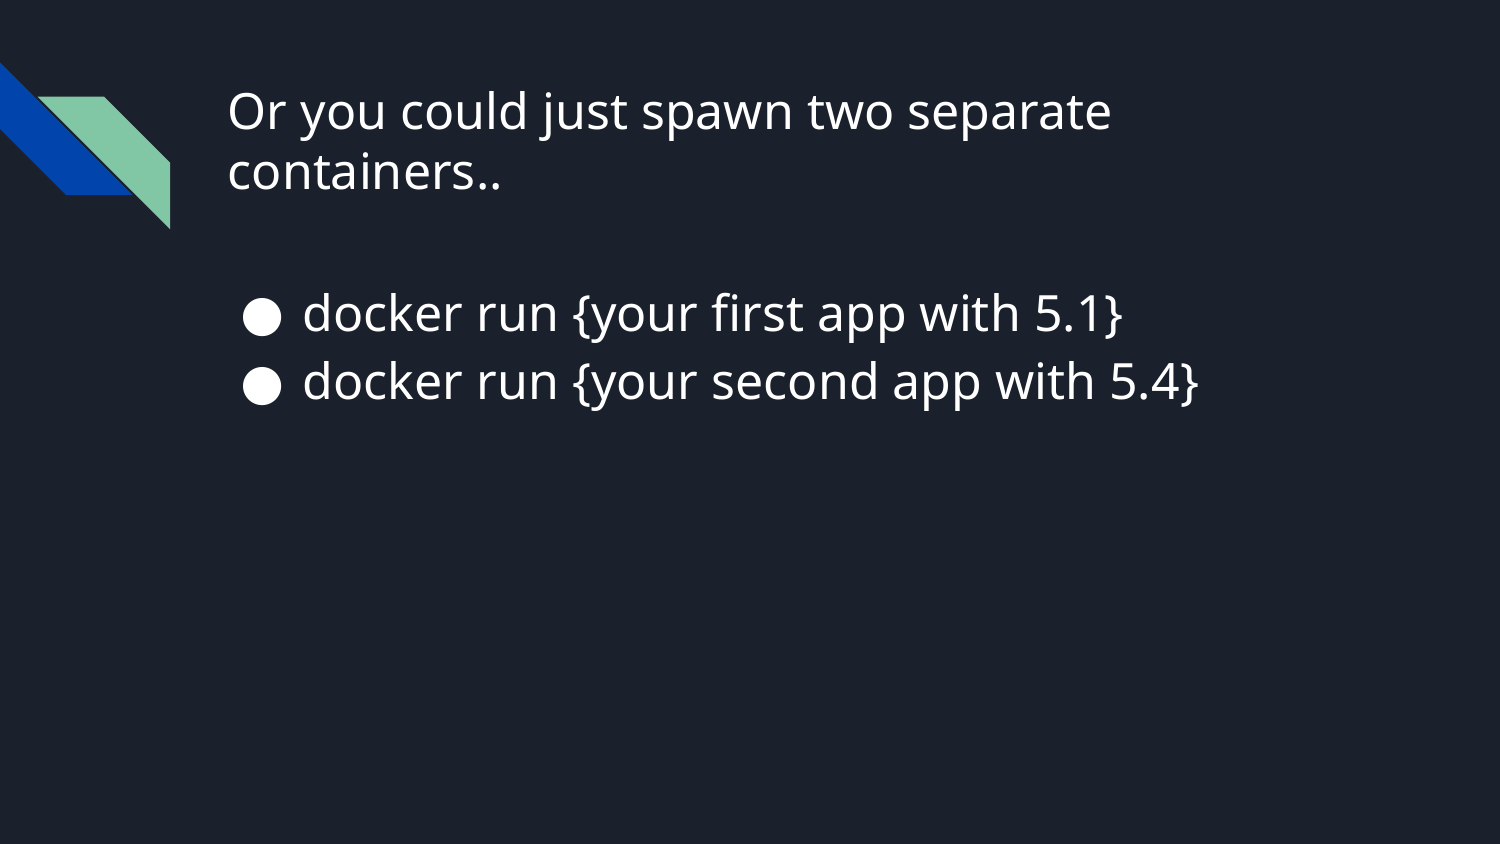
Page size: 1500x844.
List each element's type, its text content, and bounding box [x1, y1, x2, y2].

list docker run {your first app with 5.1} docker run {your second app with 5.4} [212, 257, 1368, 735]
title Or you could just spawn two separate containers.. [212, 64, 1368, 215]
